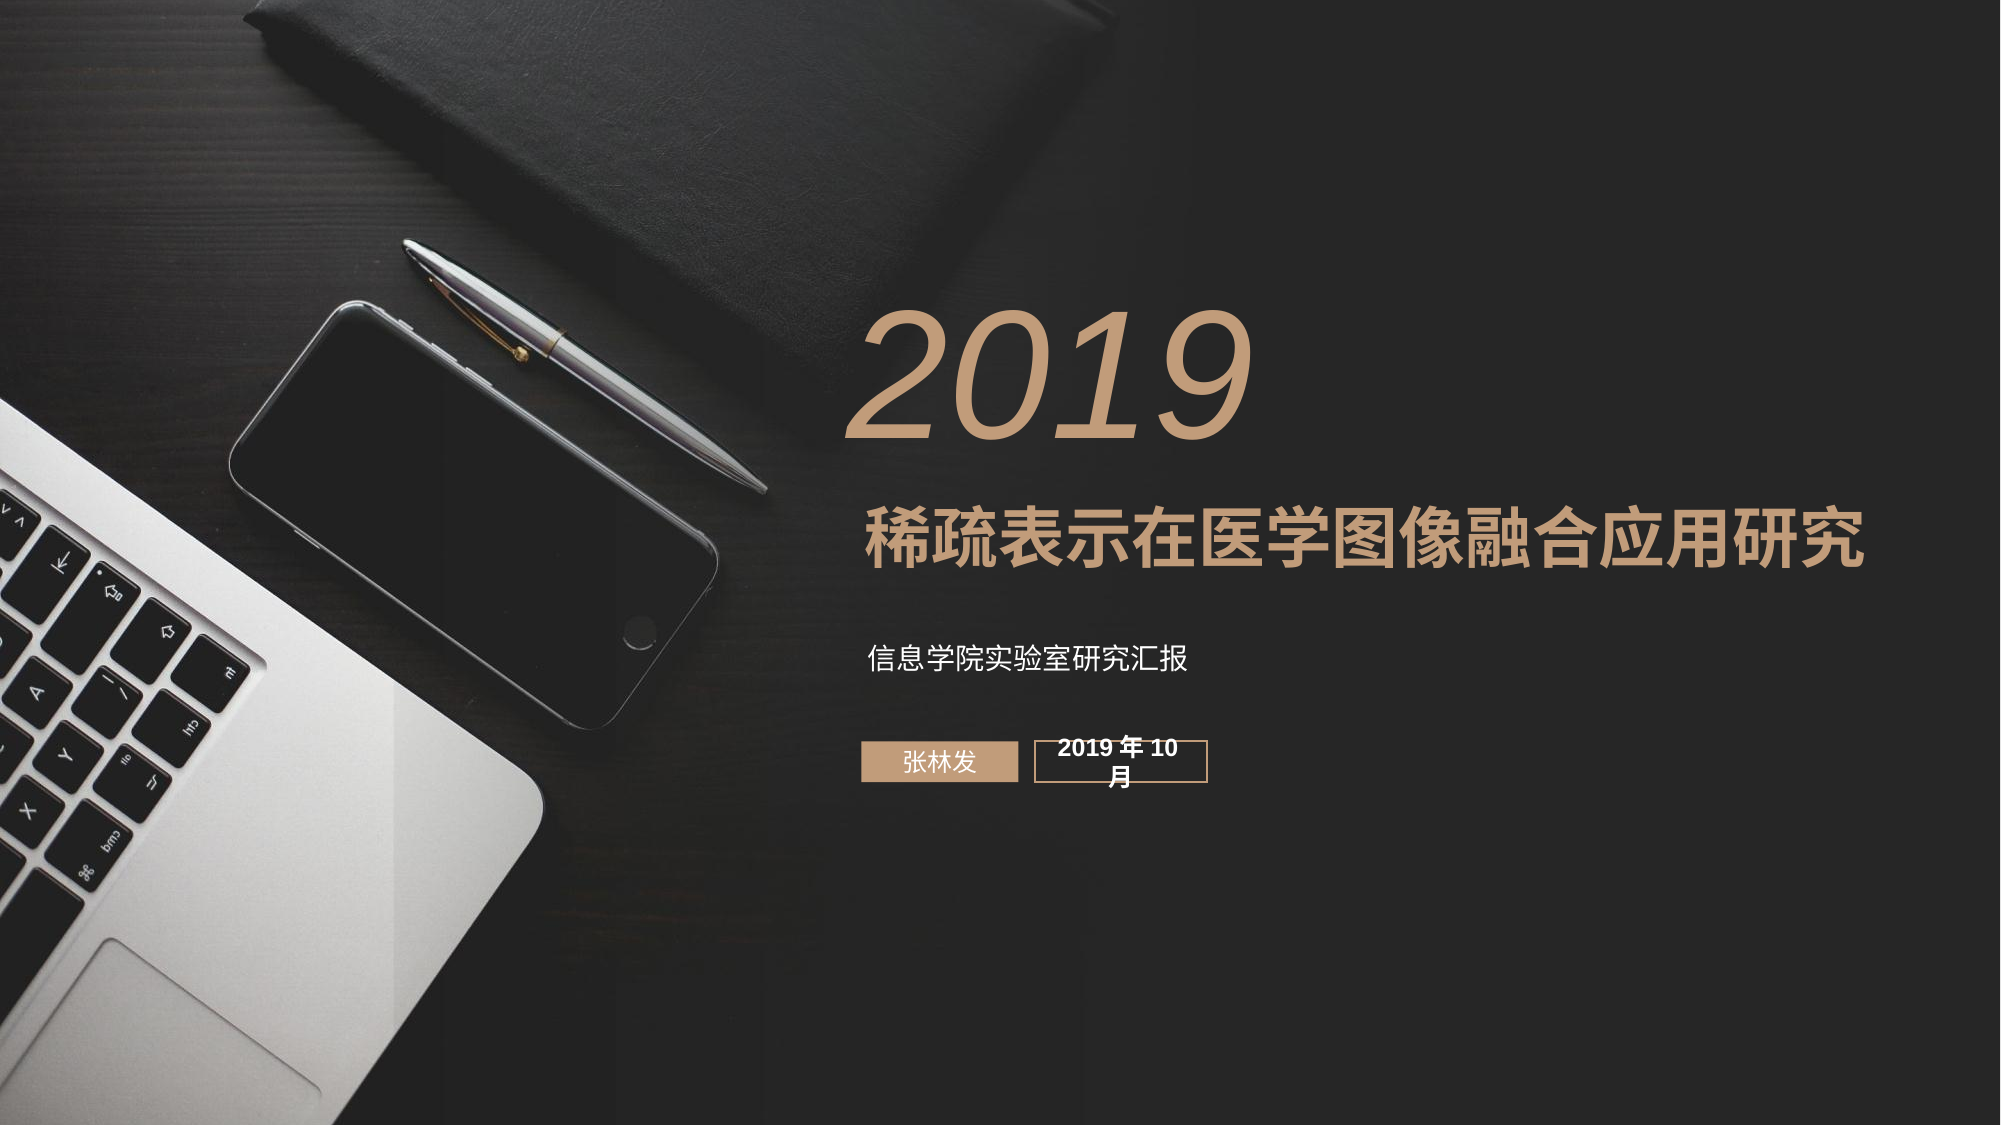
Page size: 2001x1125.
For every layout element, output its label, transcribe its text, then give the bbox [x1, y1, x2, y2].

text_box 2019年10月 [1034, 740, 1208, 783]
picture [0, 0, 2001, 1125]
text_box 信息学院实验室研究汇报 [856, 634, 1292, 681]
text_box 稀疏表示在医学图像融合应用研究 [853, 490, 1953, 582]
text_box 张林发 [860, 740, 1019, 783]
text_box 2019 [835, 249, 1467, 482]
